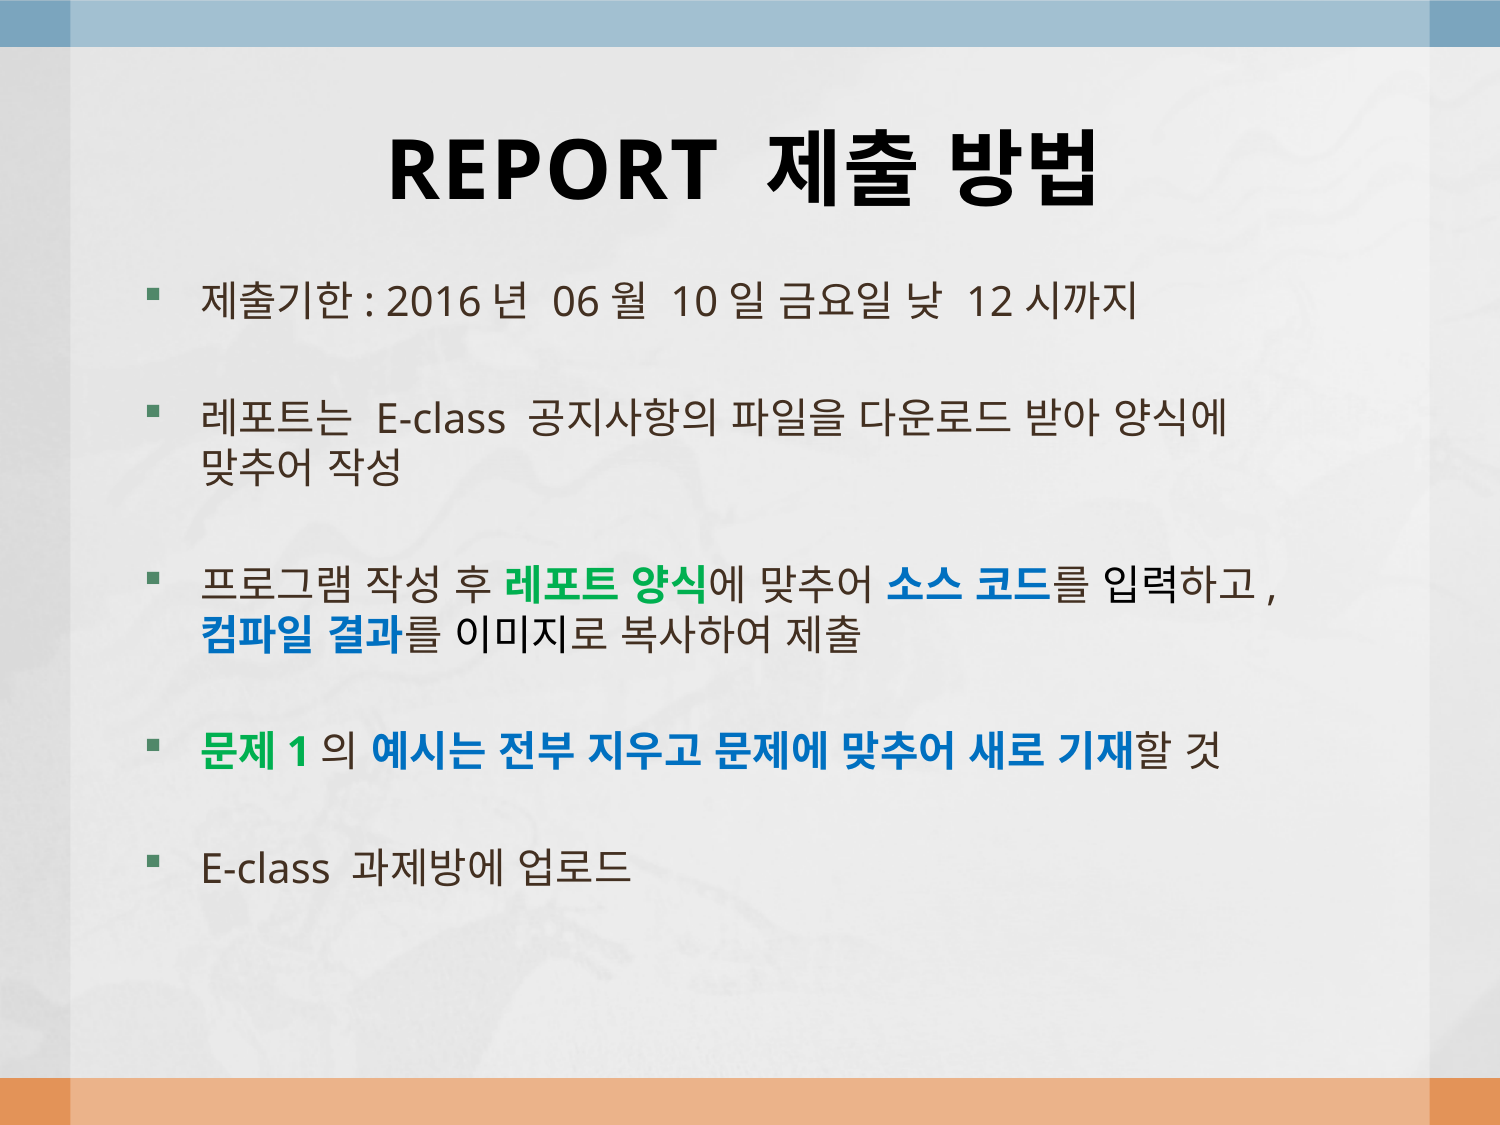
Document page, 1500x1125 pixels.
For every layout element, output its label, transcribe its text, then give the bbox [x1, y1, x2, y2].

title REPORT 제출 방법 [117, 42, 1372, 289]
subtitle 제출기한: 2016년 06월 10일 금요일 낮 12시까지 레포트는 E-class 공지사항의 파일을 다운로드 받아 양식에 맞추어 작성 프로그램 작성 후 레포트 양식에 맞추어 소스 코드를 입력하고, 컴파일 결과를 이미지로 복사하여 제출 문제1의 예시는 전부 지우고 문제에 맞추어 새로 기재할 것 E-class 과제방에 업로드 [128, 267, 1360, 1011]
